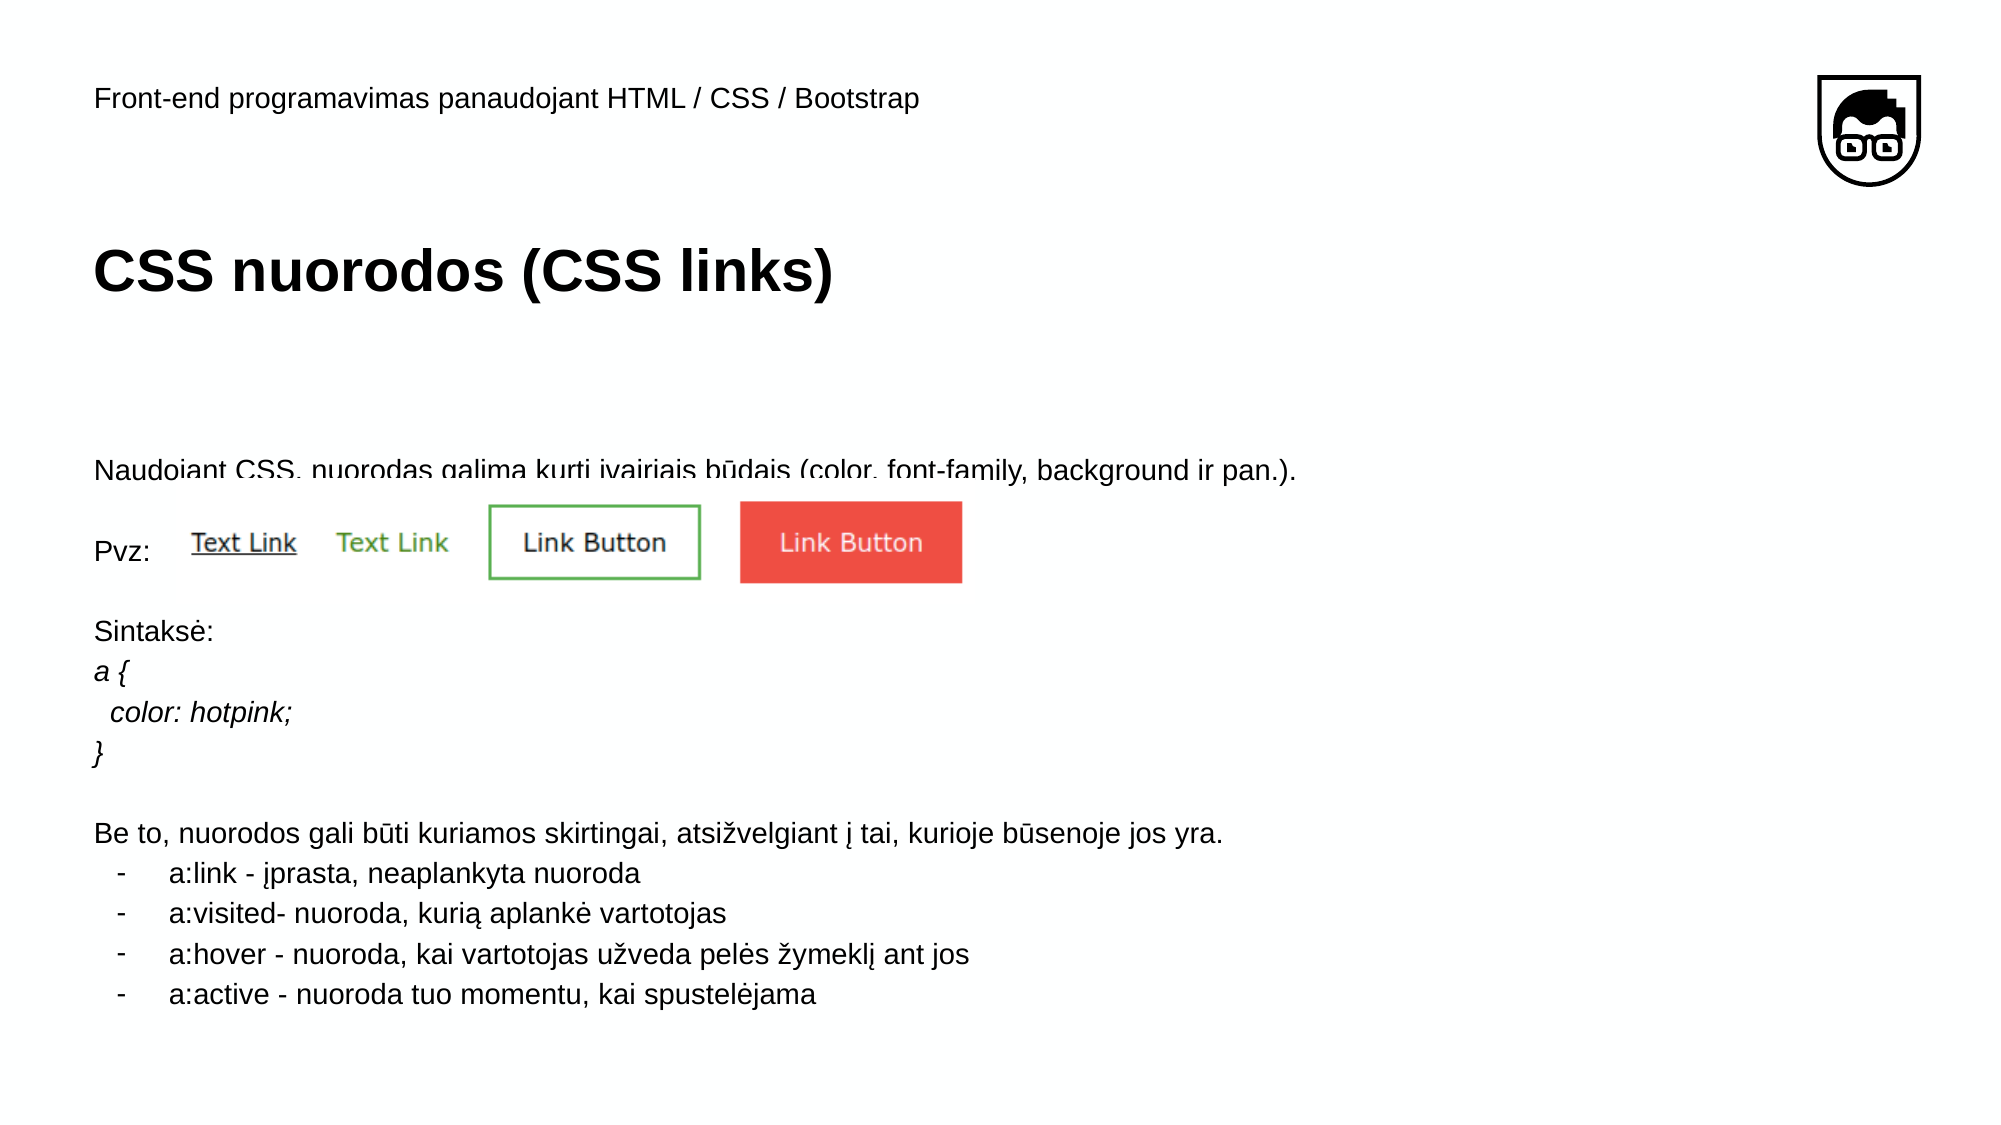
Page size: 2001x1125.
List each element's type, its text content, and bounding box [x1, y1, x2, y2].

title CSS nuorodos (CSS links) [78, 224, 1851, 438]
picture [176, 478, 976, 605]
list Front-end programavimas panaudojant HTML / CSS / Bootstrap [78, 75, 1102, 150]
list Naudojant CSS, nuorodas galima kurti įvairiais būdais (color, font-family, background ir pan.). Pvz: Sintaksė: a { color: hotpink; } Be to, nuorodos gali būti kuriamos skirtingai, atsižvelgiant į tai, kurioje būsenoje jos yra. a:link - įprasta, neaplankyta nuoroda a:visited- nuoroda, kurią aplankė vartotojas a:hover - nuoroda, kai vartotojas užveda pelės žymeklį ant jos a:active - nuoroda tuo momentu, kai spustelėjama [78, 438, 1861, 1125]
